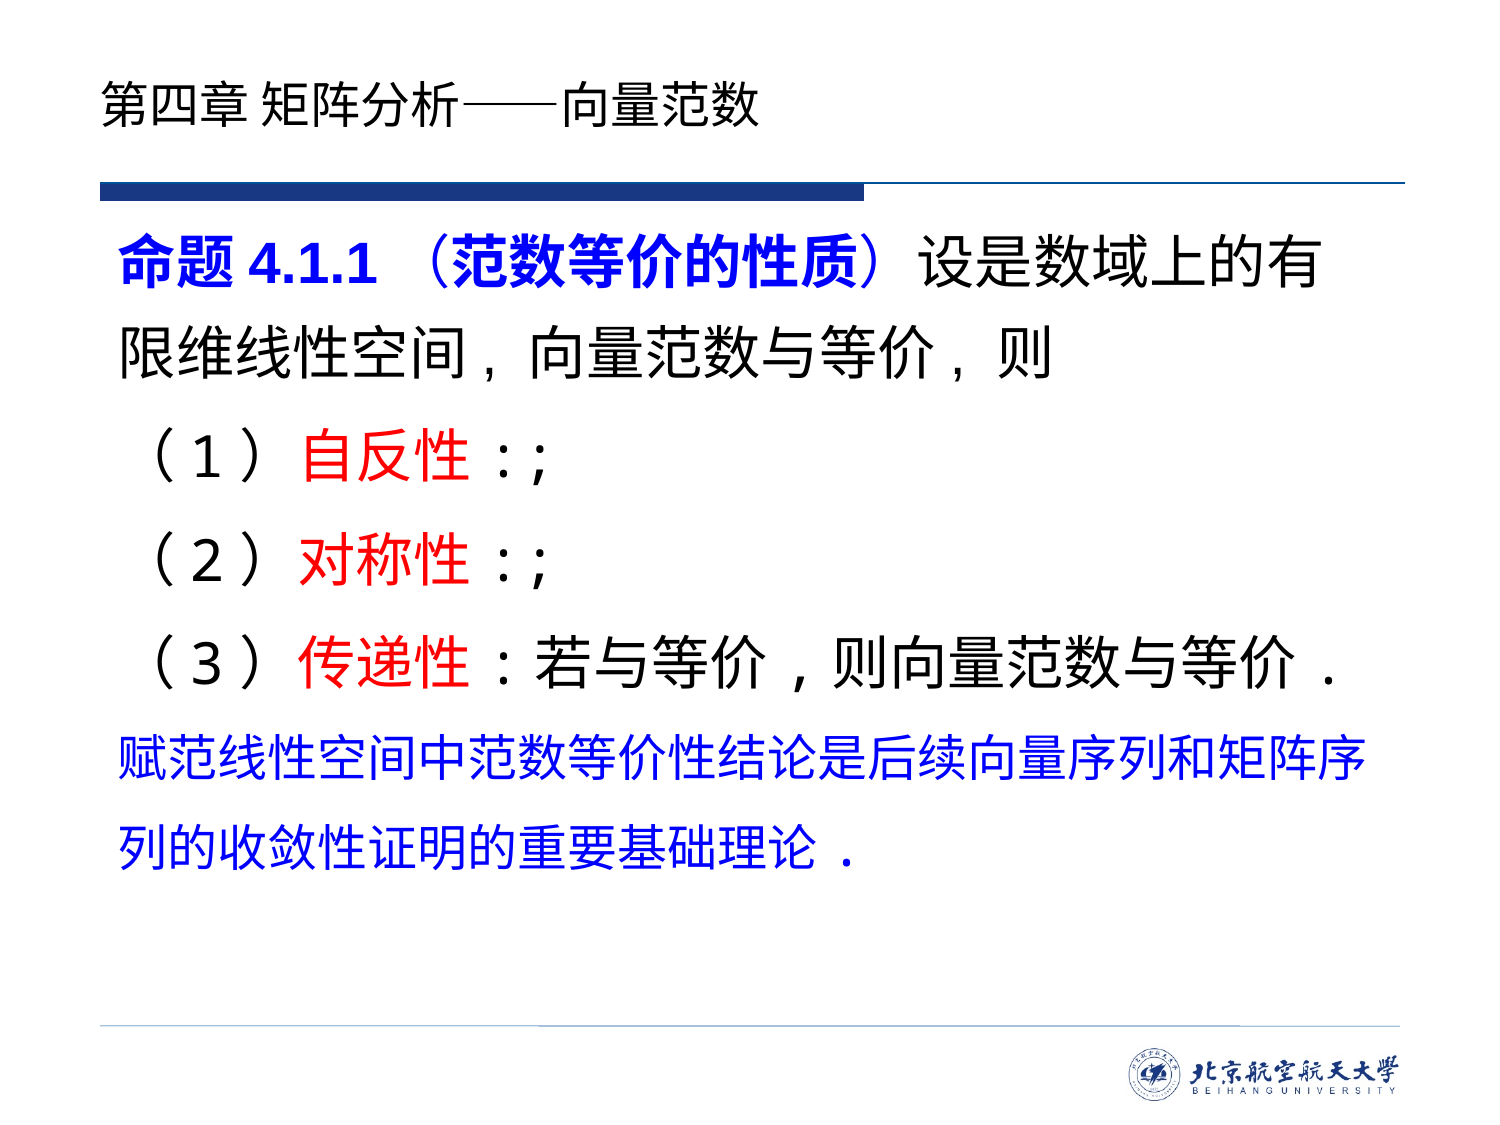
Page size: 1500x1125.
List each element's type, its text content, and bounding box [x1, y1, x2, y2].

title 第四章 矩阵分析——向量范数 [83, 29, 1397, 141]
picture [1114, 1041, 1412, 1108]
